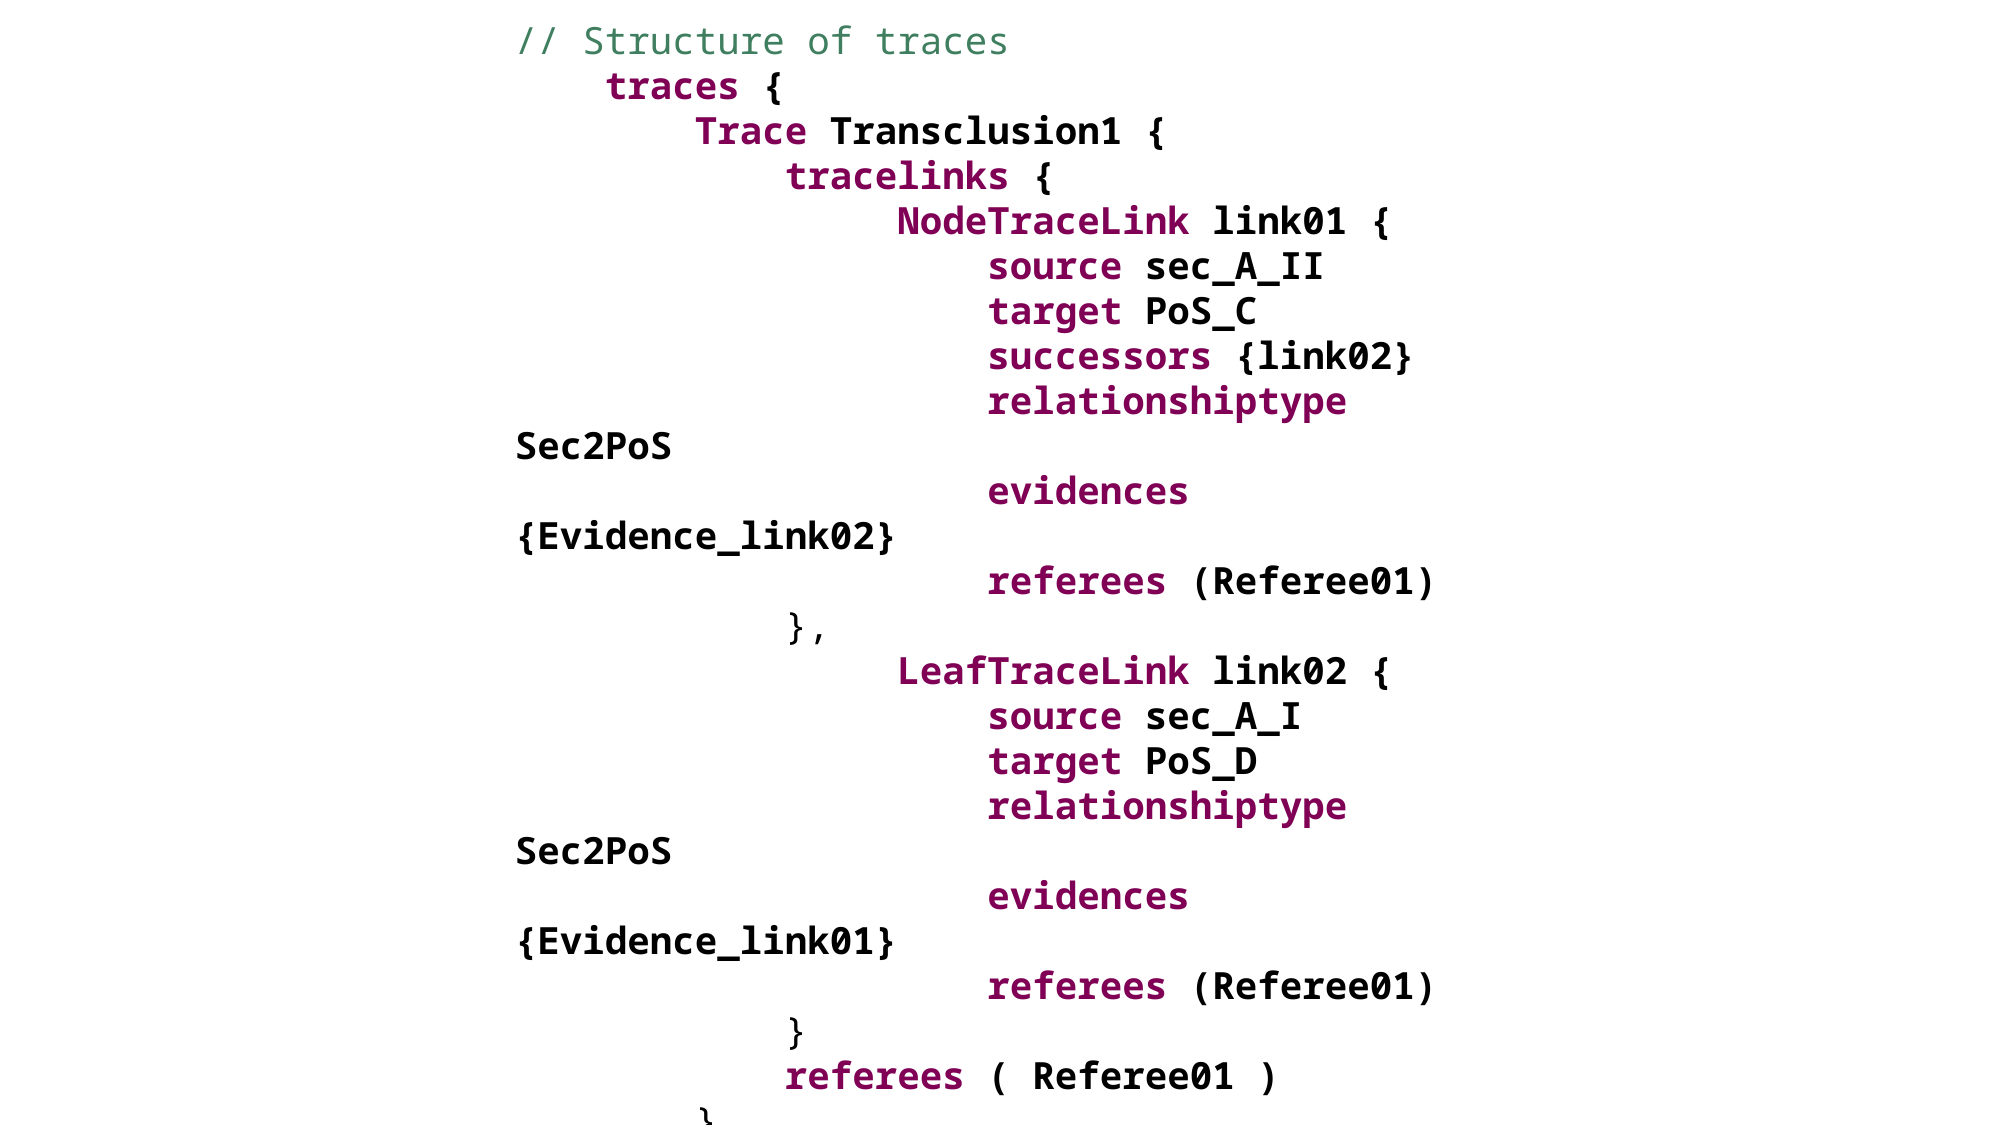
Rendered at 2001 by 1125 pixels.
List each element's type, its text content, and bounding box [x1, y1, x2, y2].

text_box // Structure of traces traces { Trace Transclusion1 { tracelinks { NodeTraceLink link01 { source sec_A_II target PoS_C successors {link02} relationshiptype Sec2PoS evidences {Evidence_link02} referees (Referee01) }, LeafTraceLink link02 { source sec_A_I target PoS_D relationshiptype Sec2PoS evidences {Evidence_link01} referees (Referee01) } referees ( Referee01 ) } } [500, 9, 1500, 1125]
